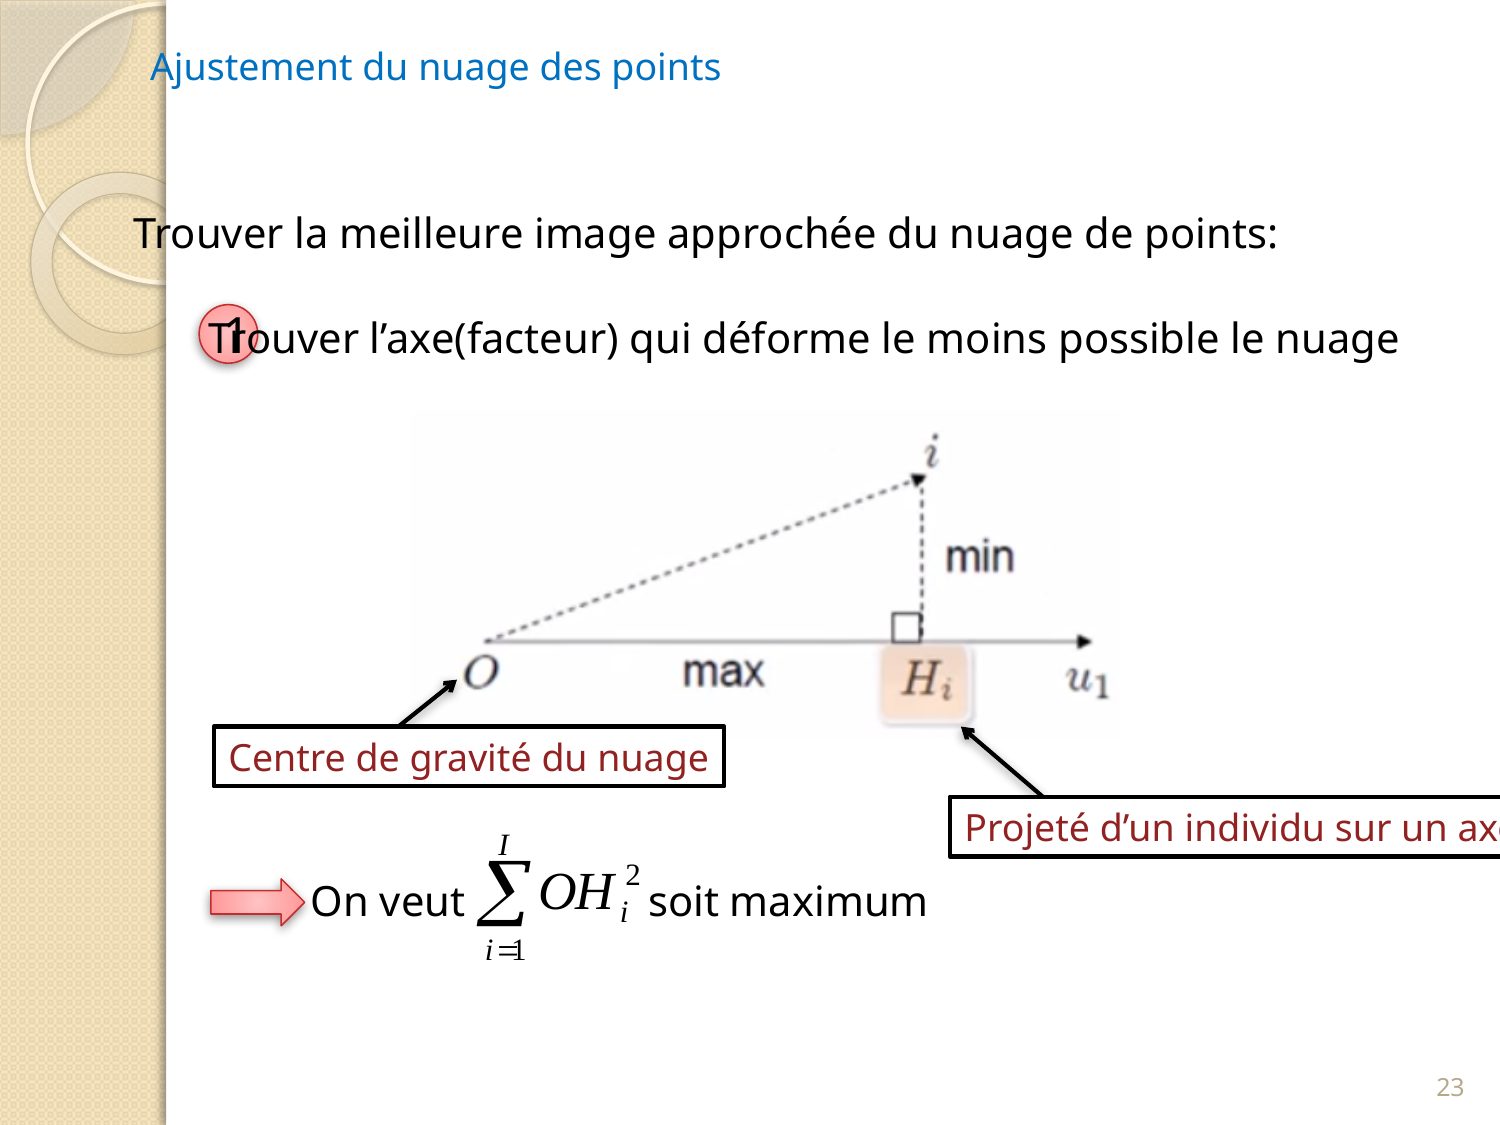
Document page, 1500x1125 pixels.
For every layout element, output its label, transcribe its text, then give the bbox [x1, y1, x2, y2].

text_box Centre de gravité du nuage [212, 724, 726, 788]
text_box On veut soit maximum [663, 867, 944, 932]
text_box Trouver la meilleure image approchée du nuage de points: [118, 199, 1294, 264]
slide_number 23 [1413, 1034, 1488, 1113]
text_box [210, 878, 296, 927]
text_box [398, 679, 458, 727]
text_box Projeté d’un individu sur un axe [948, 795, 1500, 859]
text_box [468, 820, 656, 972]
picture [409, 409, 1121, 739]
text_box Trouver l’axe(facteur) qui déforme le moins possible le nuage [193, 304, 1416, 370]
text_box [960, 726, 1044, 798]
text_box On veut soit maximum [296, 867, 461, 932]
text_box Ajustement du nuage des points [135, 35, 737, 95]
